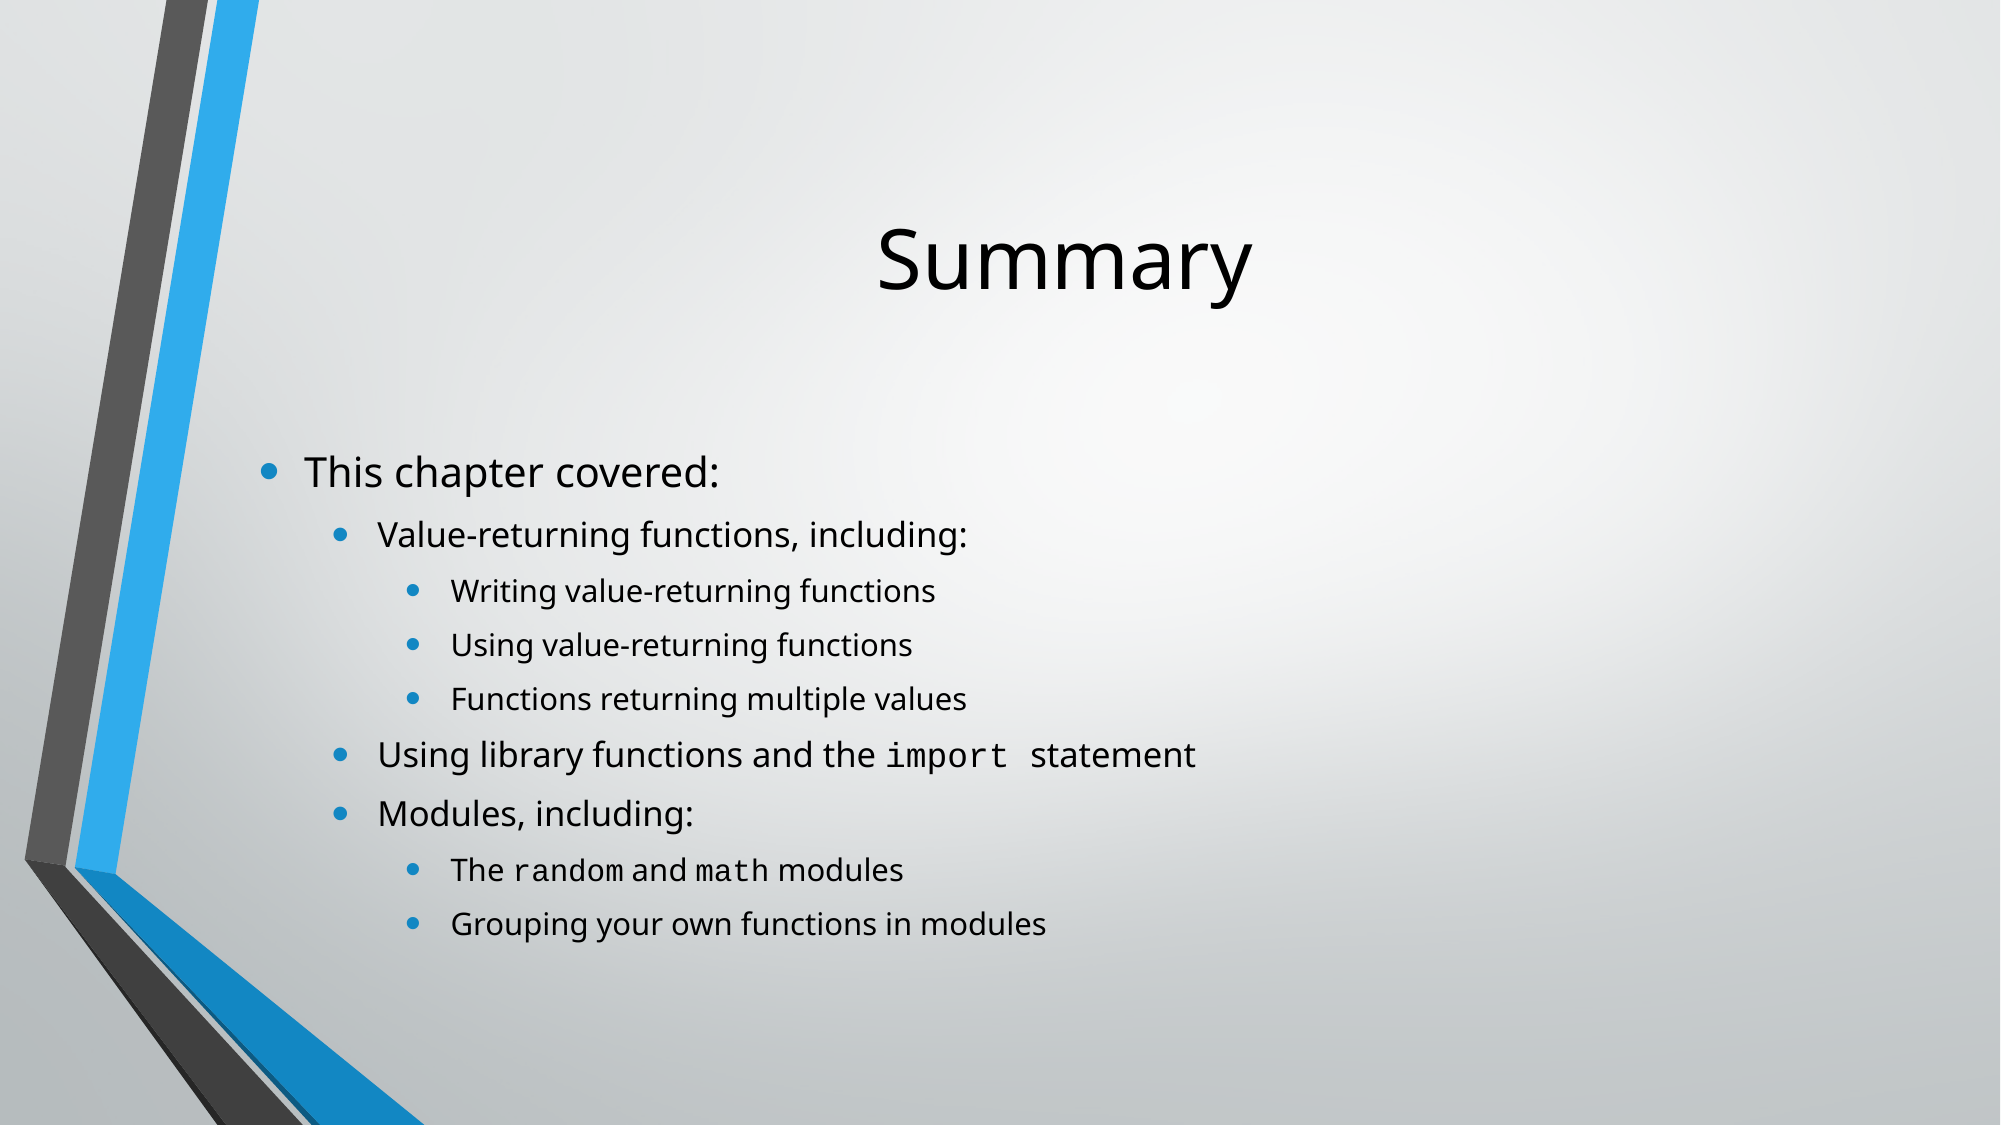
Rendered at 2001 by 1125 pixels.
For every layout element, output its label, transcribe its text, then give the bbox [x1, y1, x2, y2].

list This chapter covered: Value-returning functions, including: Writing value-returning functions Using value-returning functions Functions returning multiple values Using library functions and the import statement Modules, including: The random and math modules Grouping your own functions in modules [243, 437, 1887, 950]
title Summary [243, 112, 1887, 400]
